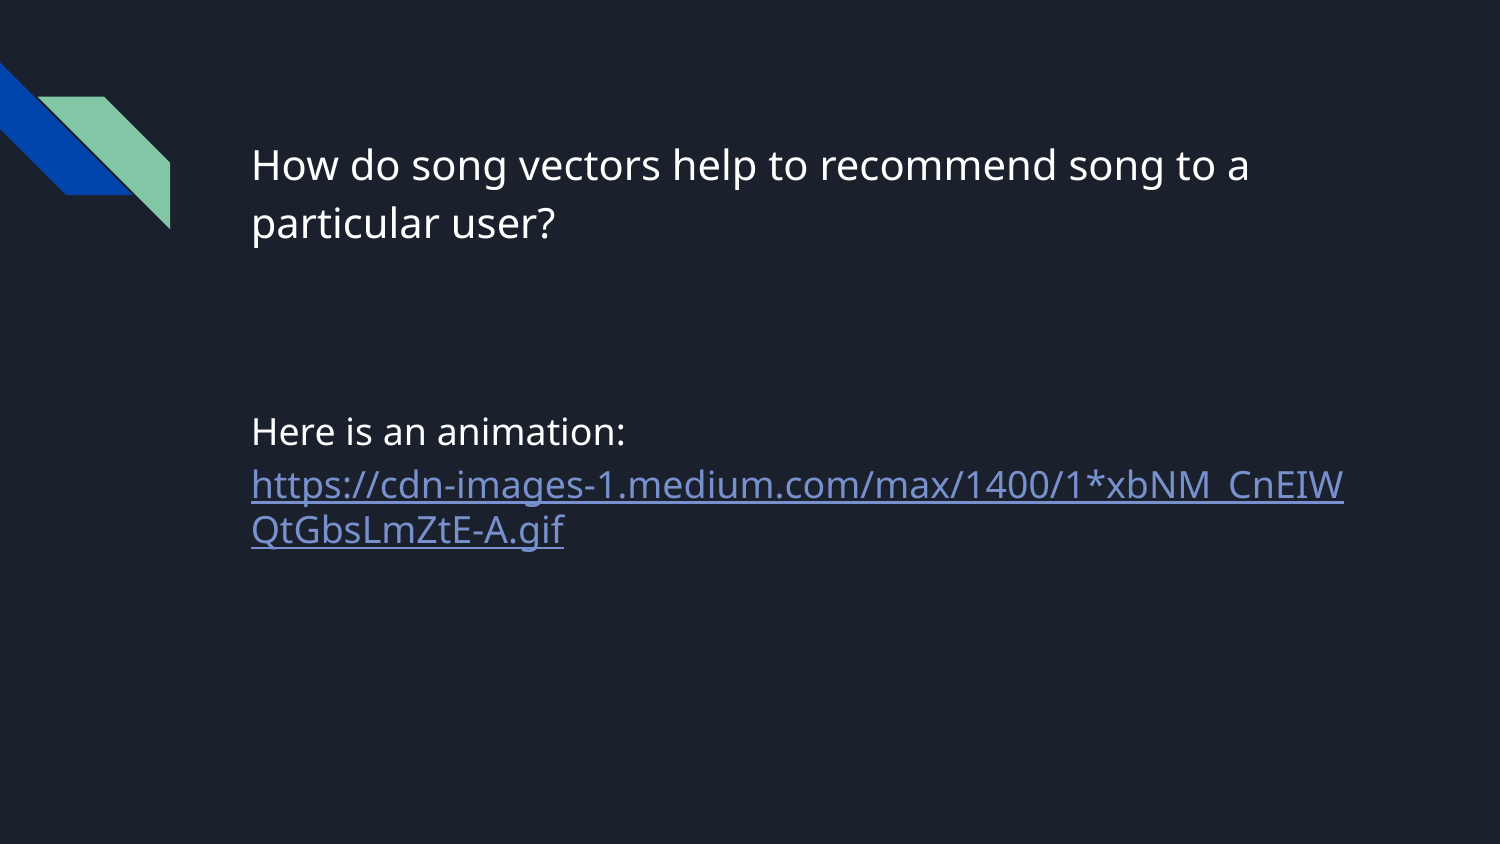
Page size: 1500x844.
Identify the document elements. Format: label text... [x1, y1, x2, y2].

list How do song vectors help to recommend song to a particular user? Here is an animation: https://cdn-images-1.medium.com/max/1400/1*xbNM_CnEIWQtGbsLmZtE-A.gif [211, 116, 1367, 594]
